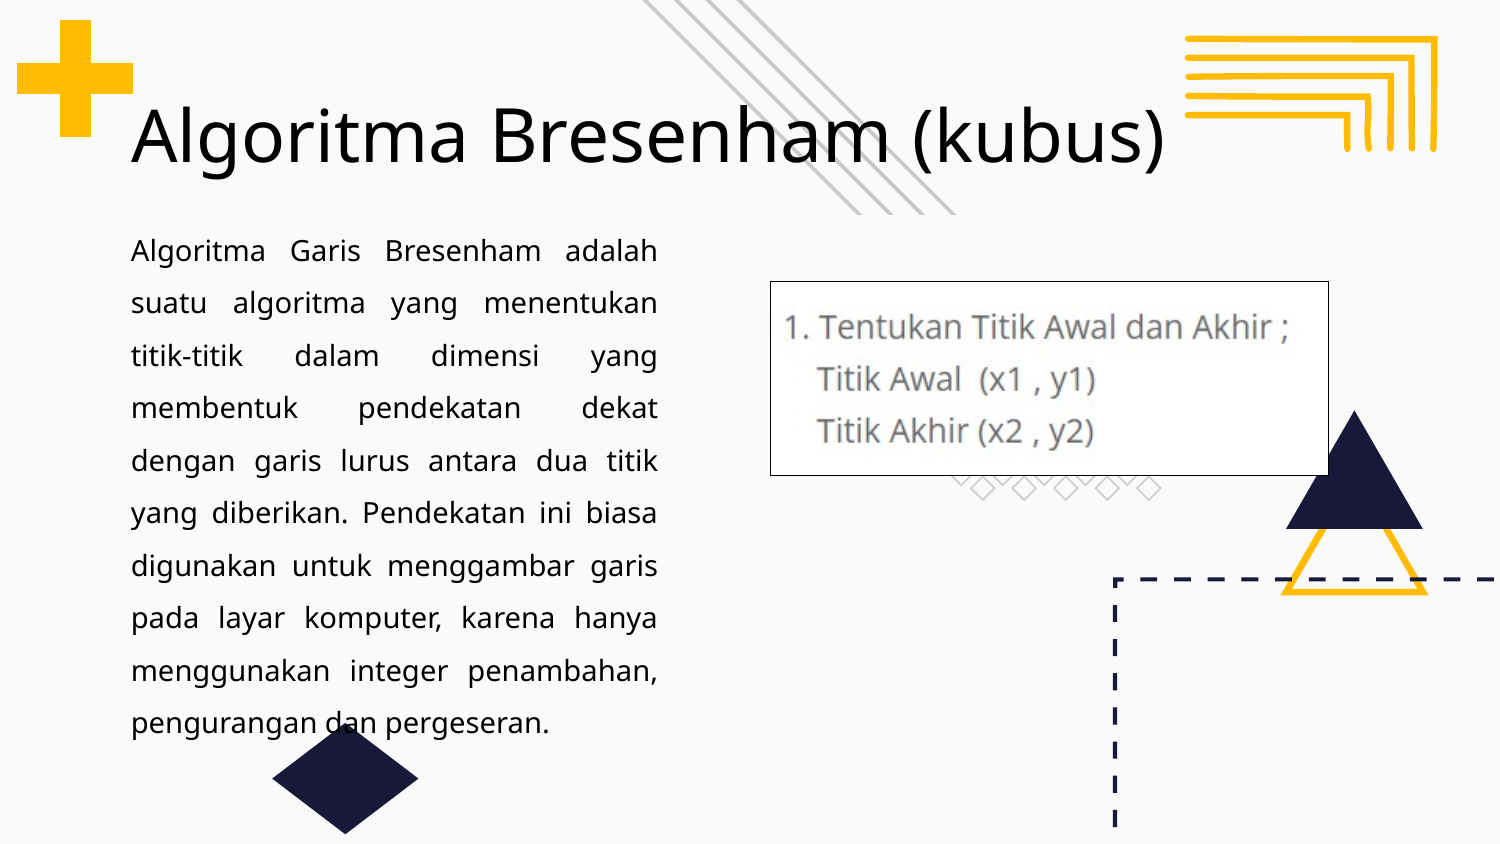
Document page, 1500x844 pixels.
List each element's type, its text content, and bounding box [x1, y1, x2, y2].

text_box Algoritma Garis Bresenham adalah suatu algoritma yang menentukan titik-titik dalam dimensi yang membentuk pendekatan dekat dengan garis lurus antara dua titik yang diberikan. Pendekatan ini biasa digunakan untuk menggambar garis pada layar komputer, karena hanya menggunakan integer penambahan, pengurangan dan pergeseran. [115, 199, 674, 694]
title Algoritma Bresenham (kubus) [115, 72, 1384, 167]
picture [770, 281, 1329, 476]
